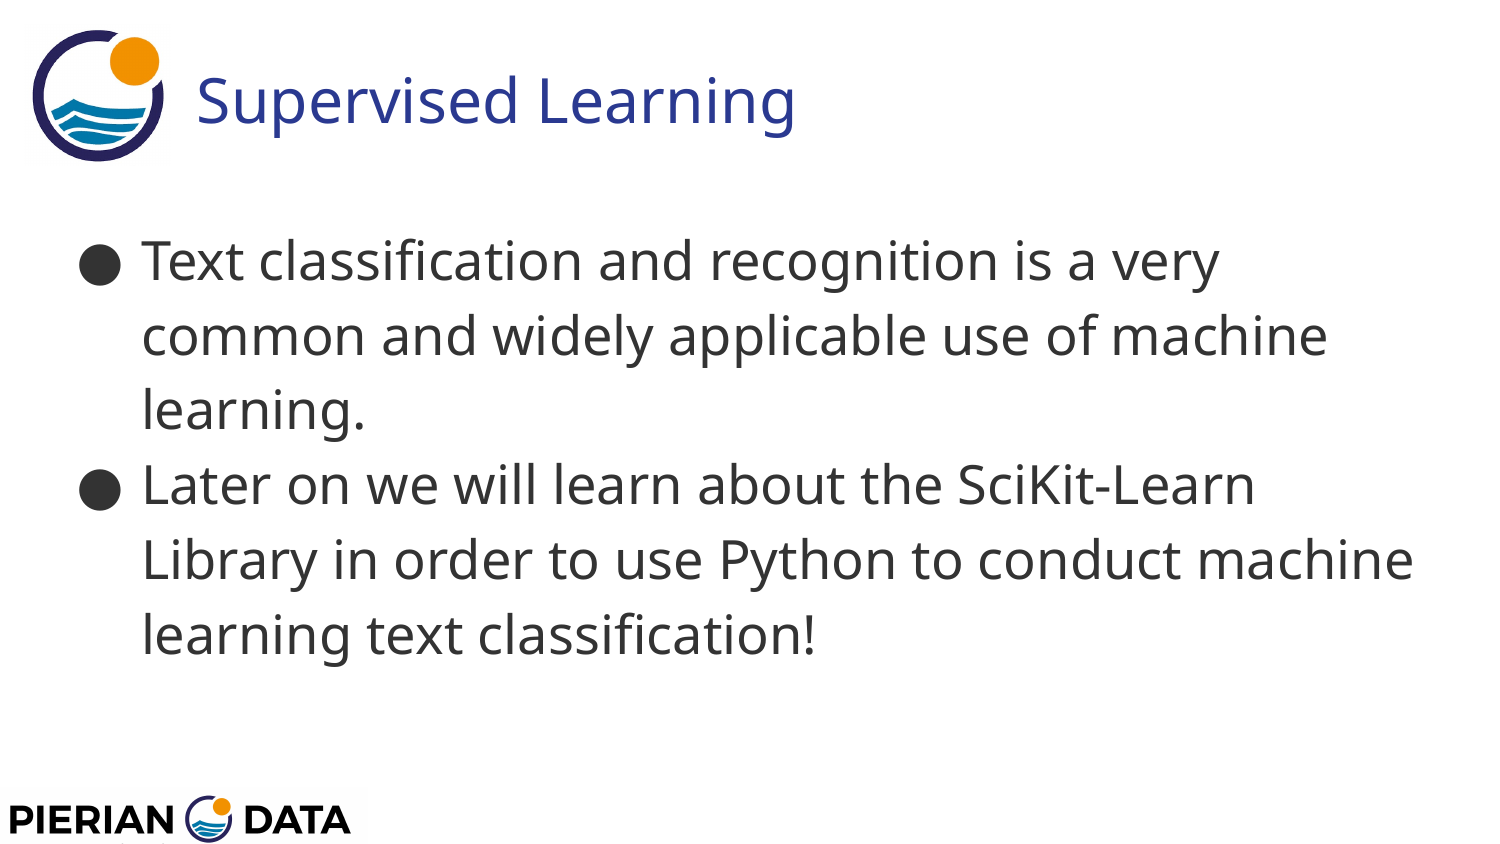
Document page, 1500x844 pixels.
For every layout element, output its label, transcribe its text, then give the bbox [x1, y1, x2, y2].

picture [0, 787, 368, 844]
text_box [176, 34, 1330, 157]
text_box Supervised Learning [181, 45, 1500, 146]
picture [24, 24, 172, 167]
text_box Text classification and recognition is a very common and widely applicable use of machine learning. Later on we will learn about the SciKit-Learn Library in order to use Python to conduct machine learning text classification! [51, 201, 1449, 750]
